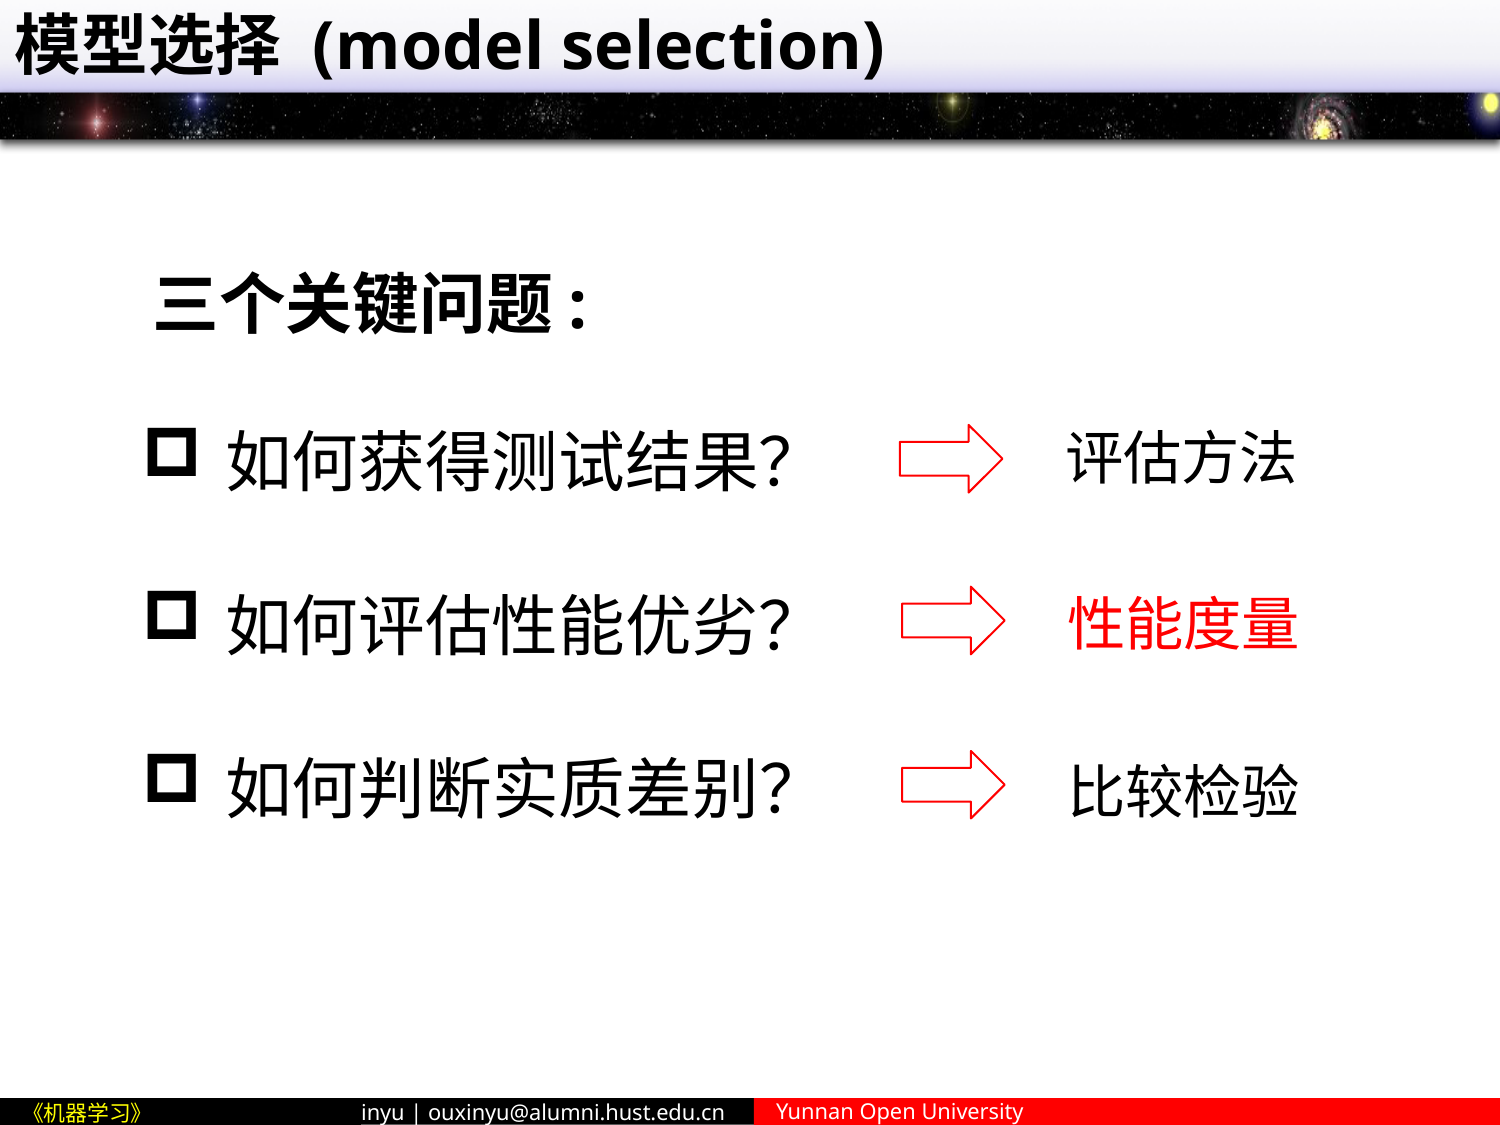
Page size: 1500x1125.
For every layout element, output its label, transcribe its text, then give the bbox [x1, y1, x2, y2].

text_box 如何获得测试结果？ 如何评估性能优劣？ 如何判断实质差别？ [140, 417, 829, 827]
text_box [902, 586, 1005, 655]
title 模型选择 (model selection) [0, 3, 1240, 94]
text_box 评估方法 性能度量 比较检验 [1063, 419, 1303, 826]
picture [0, 0, 1500, 1098]
text_box [902, 750, 1005, 819]
text_box [899, 424, 1003, 493]
text_box 三个关键问题: [150, 259, 586, 342]
